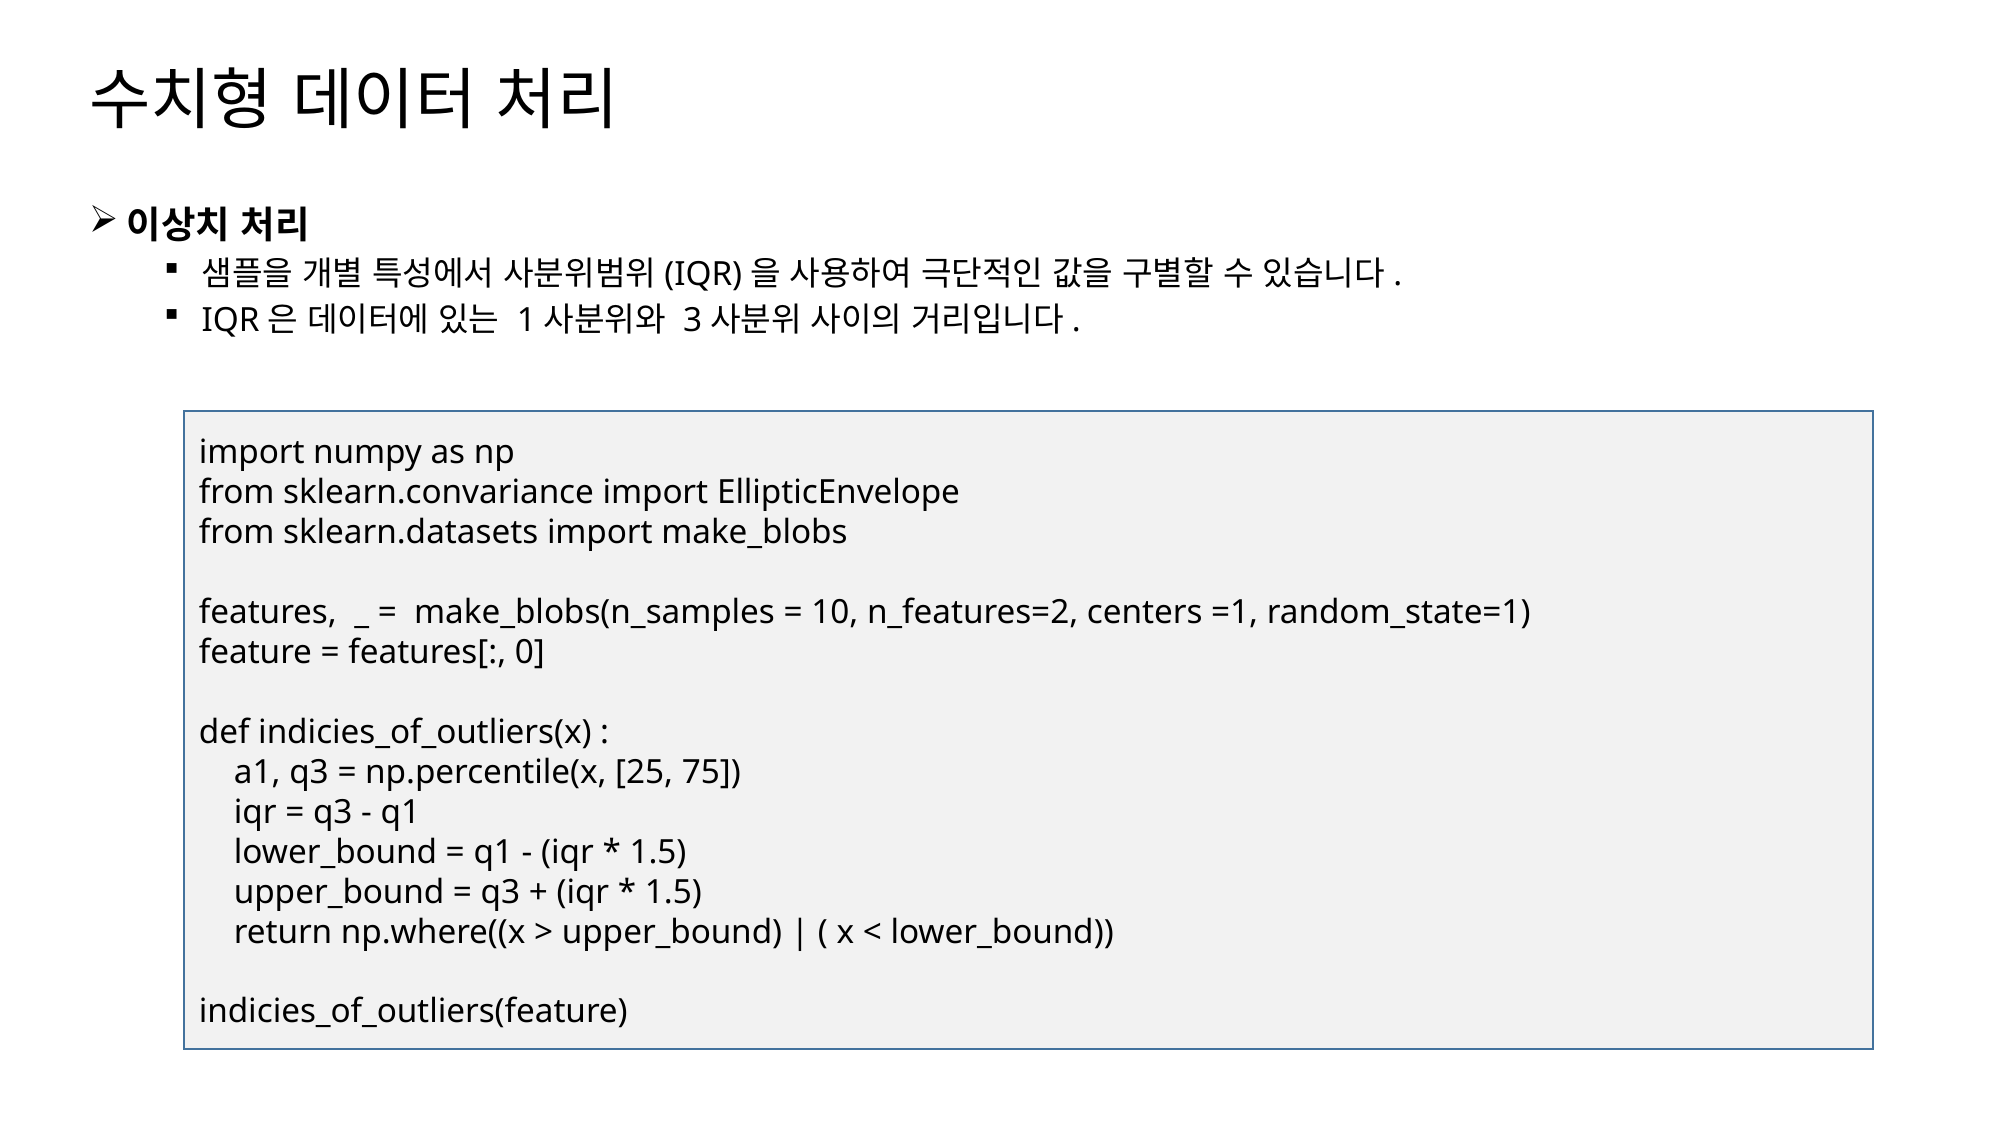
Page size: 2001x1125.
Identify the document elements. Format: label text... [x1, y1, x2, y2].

title 수치형 데이터 처리 [74, 55, 1800, 148]
list 이상치 처리 샘플을 개별 특성에서 사분위범위(IQR)을 사용하여 극단적인 값을 구별할 수 있습니다. IQR은 데이터에 있는 1사분위와 3사분위 사이의 거리입니다. [74, 198, 1921, 913]
text_box import numpy as np from sklearn.convariance import EllipticEnvelope from sklearn.datasets import make_blobs features, _ = make_blobs(n_samples = 10, n_features=2, centers =1, random_state=1) feature = features[:, 0] def indicies_of_outliers(x) : a1, q3 = np.percentile(x, [25, 75]) iqr = q3 - q1 lower_bound = q1 - (iqr * 1.5) upper_bound = q3 + (iqr * 1.5) return np.where((x > upper_bound) | ( x < lower_bound)) indicies_of_outliers(feature) [183, 410, 1874, 1050]
